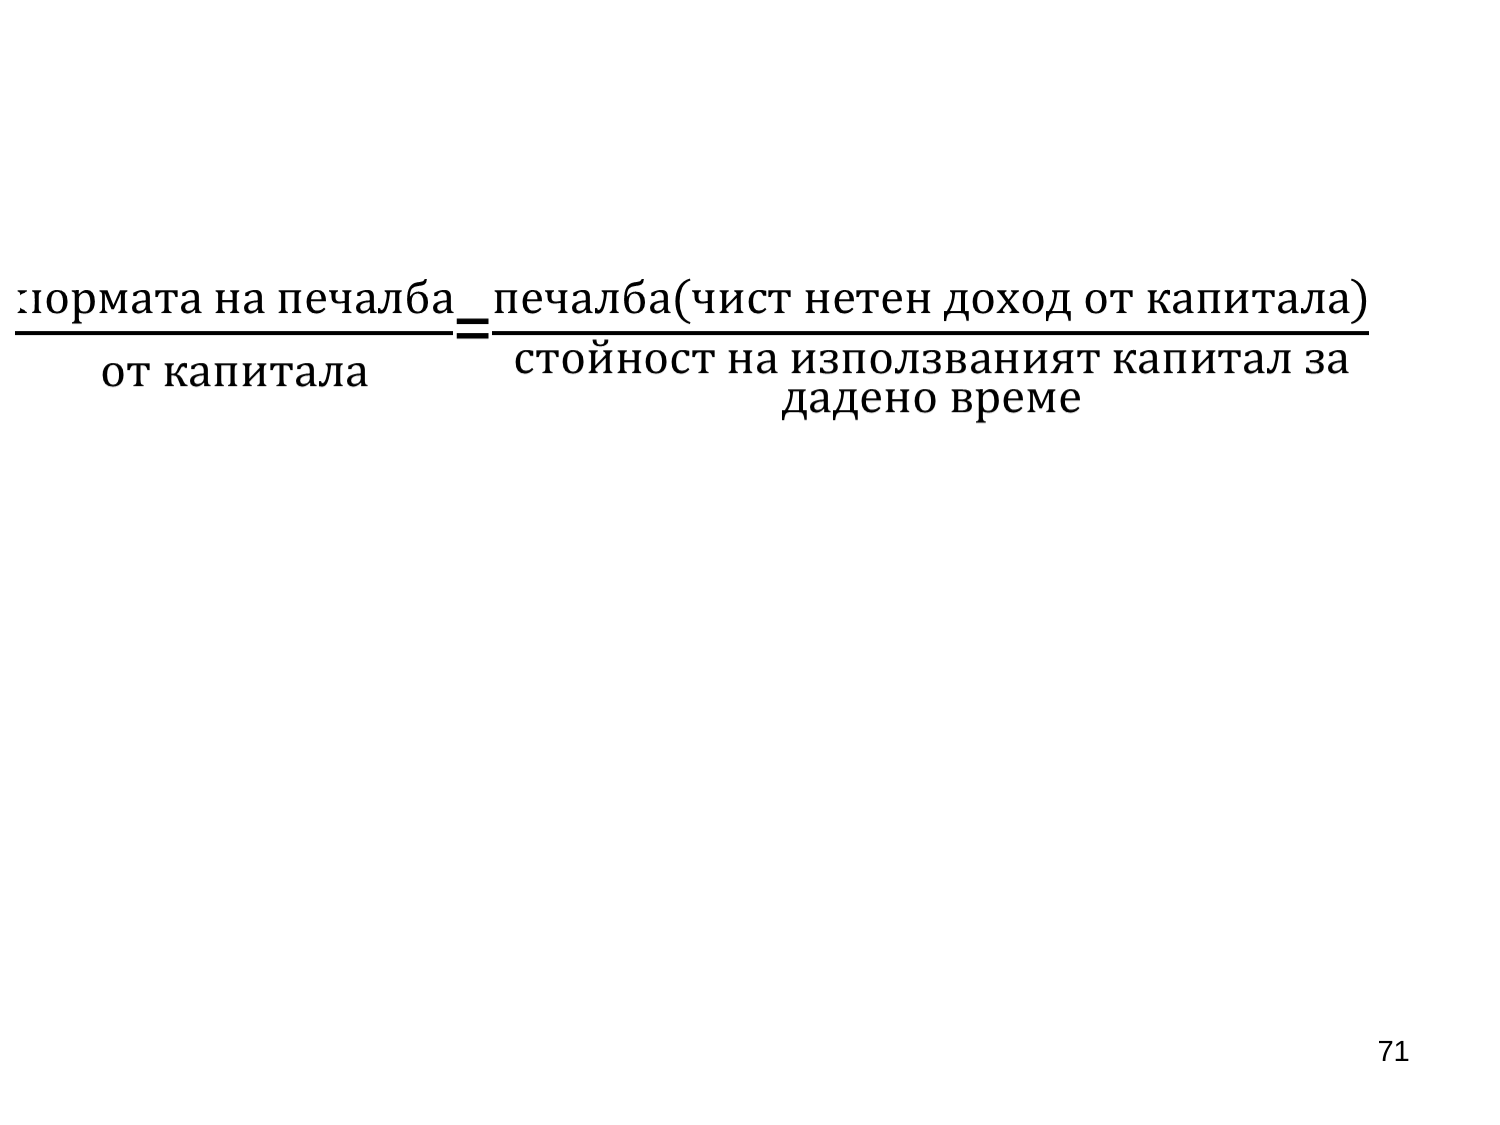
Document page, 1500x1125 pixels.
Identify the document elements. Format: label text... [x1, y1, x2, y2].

list [0, 262, 1425, 1005]
slide_number 71 [1074, 1024, 1425, 1103]
